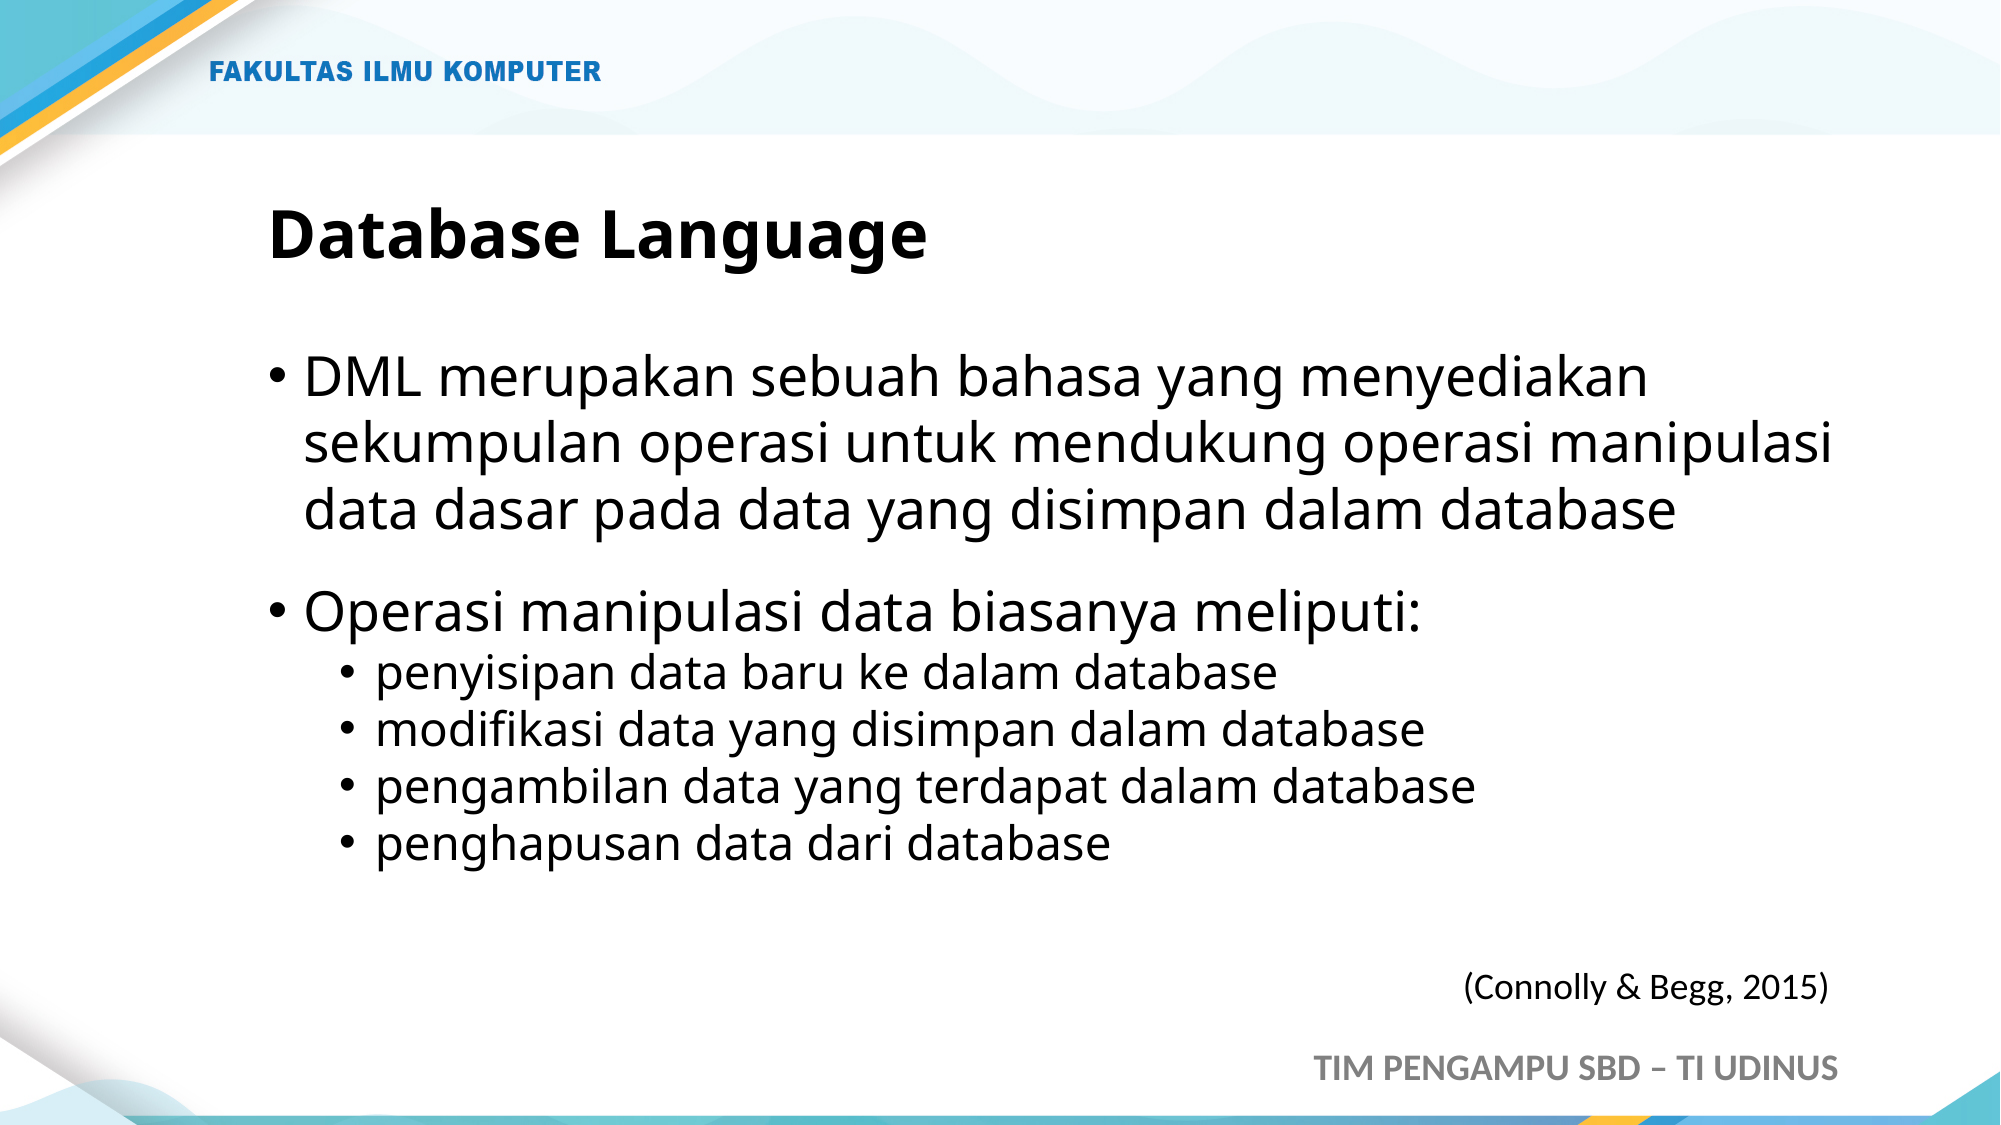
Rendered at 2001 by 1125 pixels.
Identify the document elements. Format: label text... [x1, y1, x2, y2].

text_box (Connolly & Begg, 2015) [1448, 954, 1852, 1060]
title Database Language [252, 170, 1852, 303]
list DML merupakan sebuah bahasa yang menyediakan sekumpulan operasi untuk mendukung operasi manipulasi data dasar pada data yang disimpan dalam database Operasi manipulasi data biasanya meliputi: penyisipan data baru ke dalam database modifikasi data yang disimpan dalam database pengambilan data yang terdapat dalam database penghapusan data dari database [252, 333, 1852, 925]
picture [0, 0, 2000, 1125]
